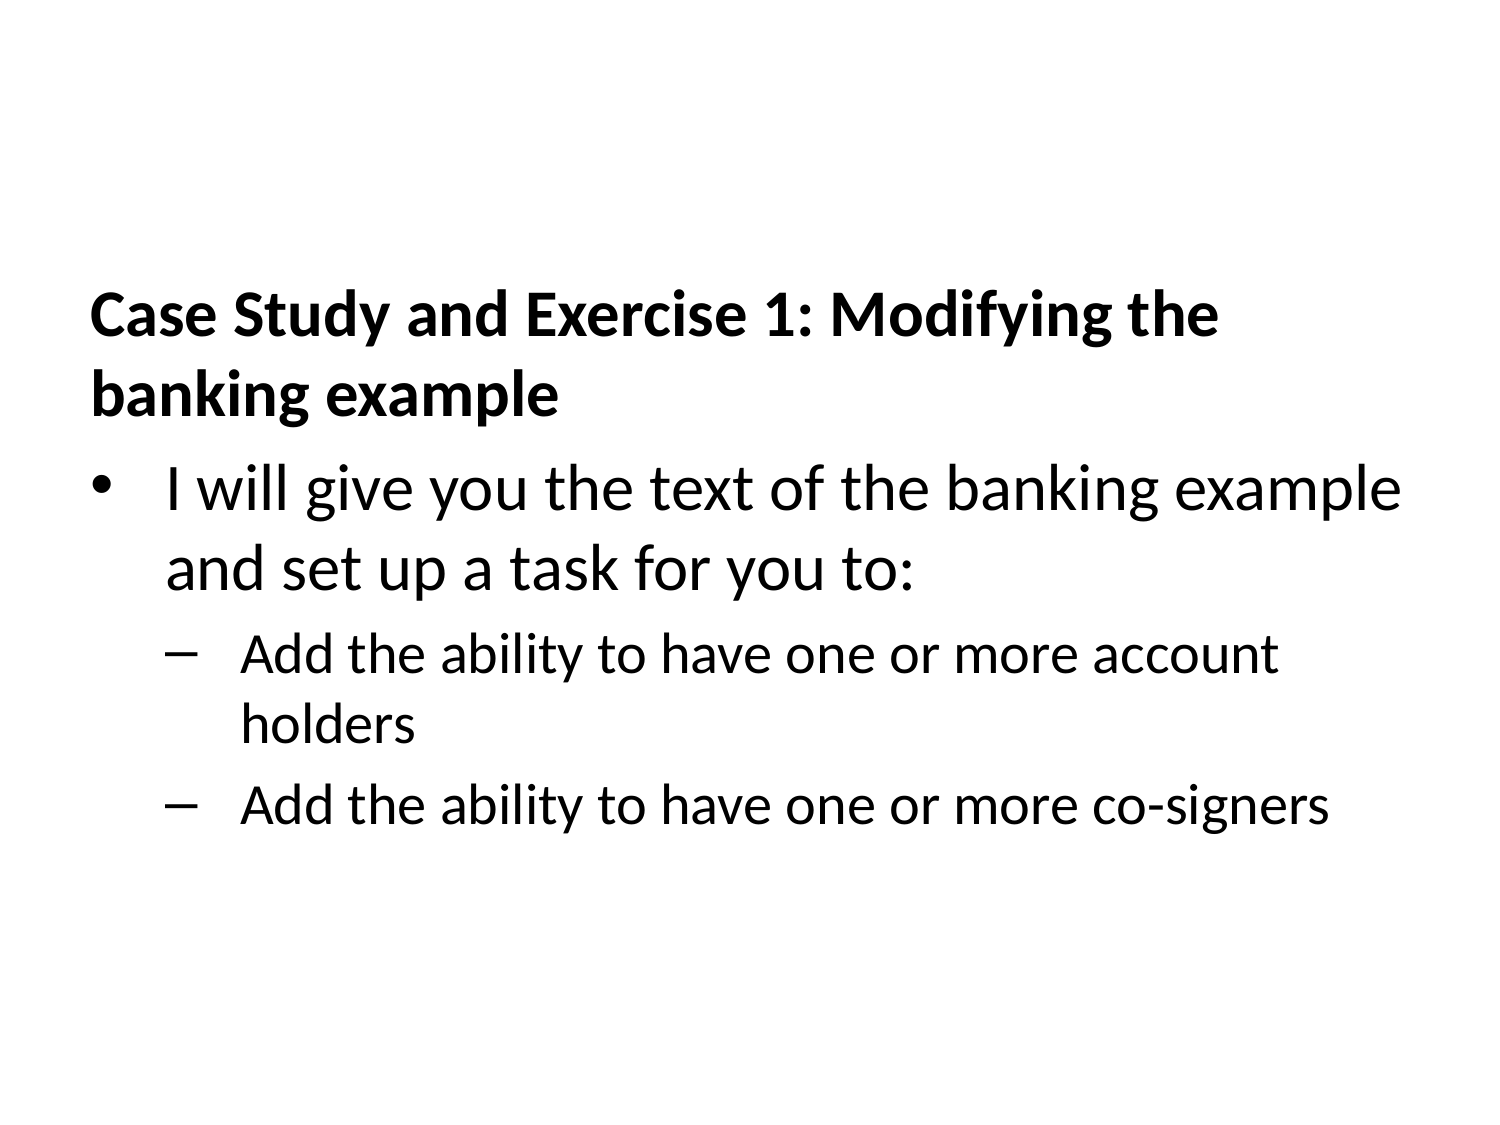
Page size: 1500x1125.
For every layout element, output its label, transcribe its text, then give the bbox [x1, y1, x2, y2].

list Case Study and Exercise 1: Modifying the banking example I will give you the text of the banking example and set up a task for you to: Add the ability to have one or more account holders Add the ability to have one or more co-signers [75, 262, 1425, 1005]
